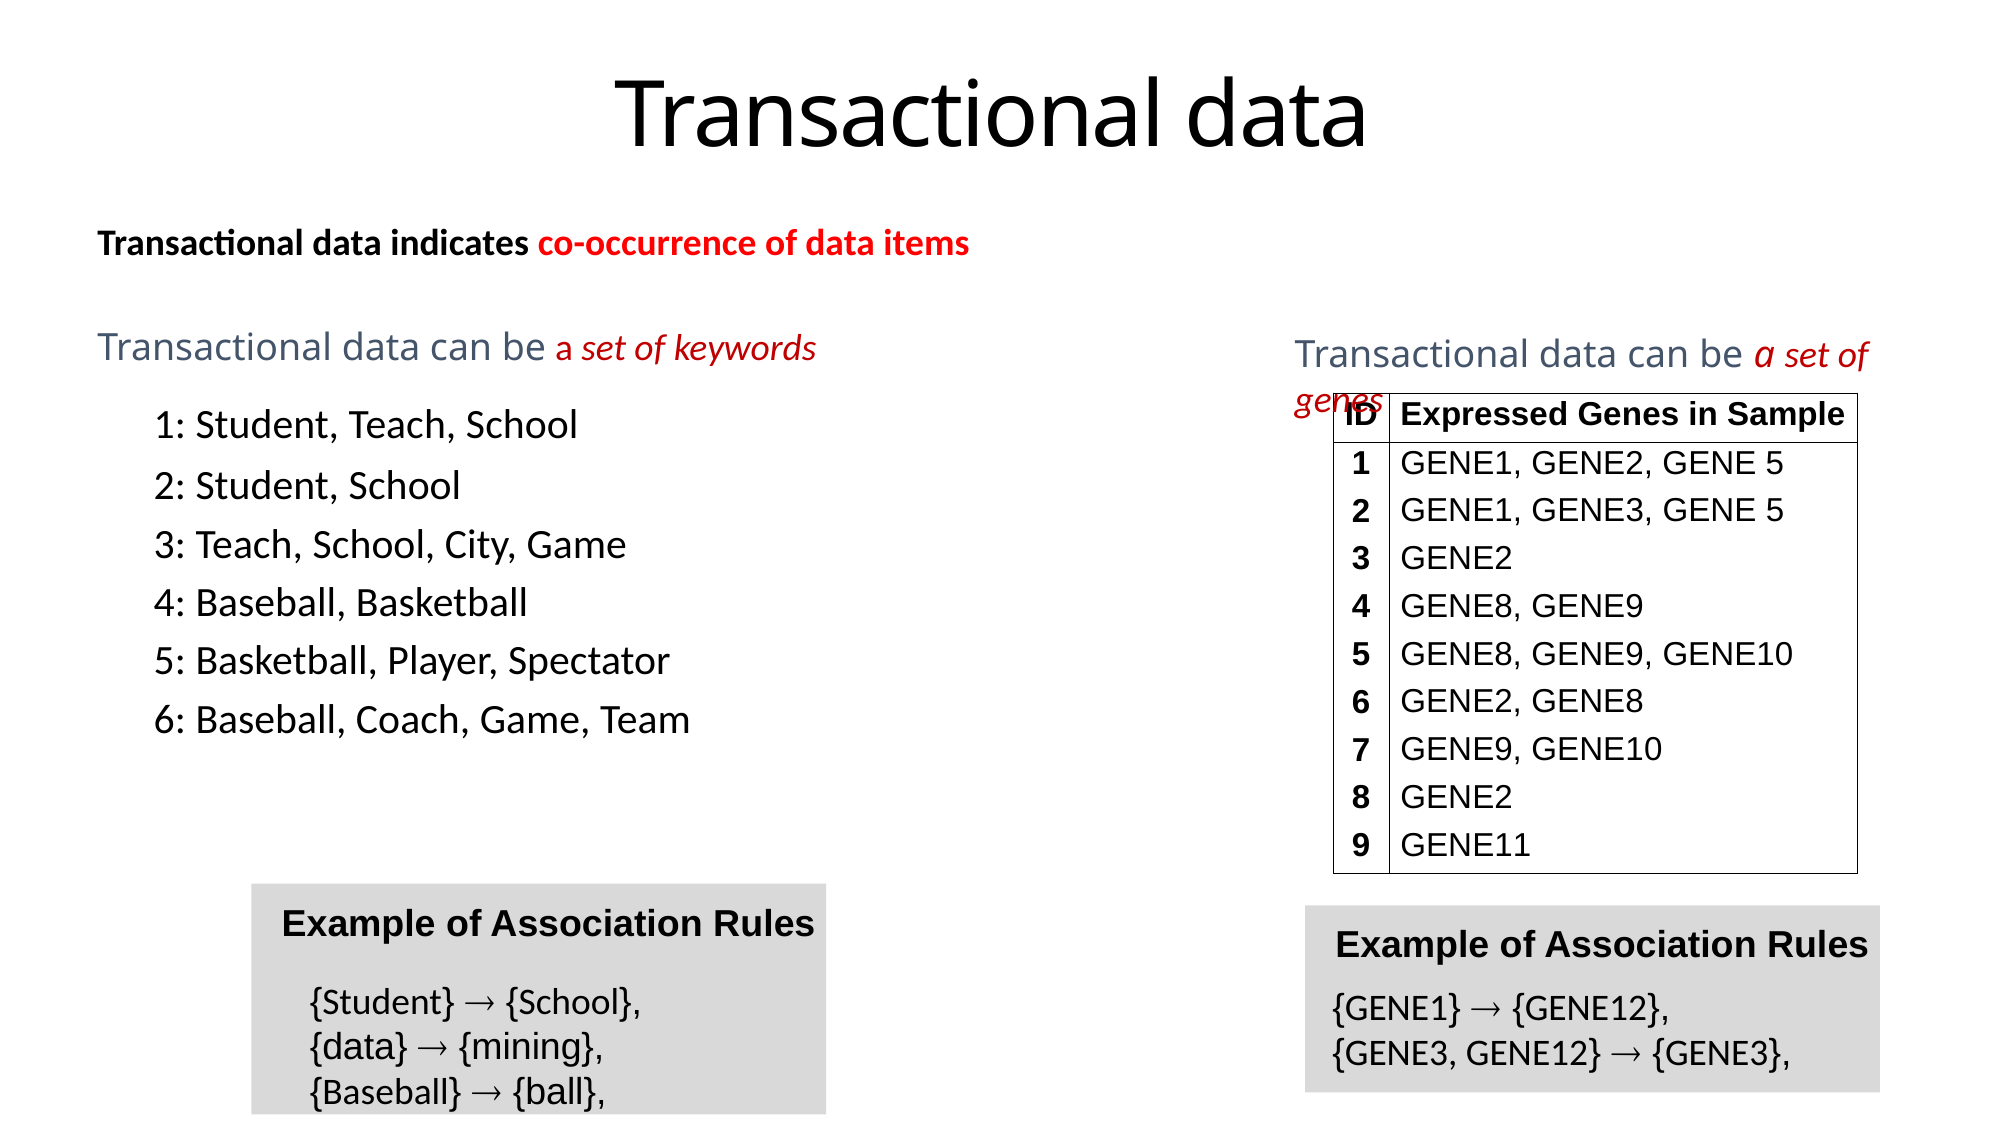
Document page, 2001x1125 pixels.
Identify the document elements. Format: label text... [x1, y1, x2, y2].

text_box Transactional data can be a set of genes [1522, 322, 1946, 392]
text_box Transactional data indicates co-occurrence of data items Transactional data can be a set of keywords 1: Student, Teach, School 2: Student, School 3: Teach, School, City, Game 4: Baseball, Basketball 5: Basketball, Player, Spectator 6: Baseball, Coach, Game, Team [82, 210, 1522, 823]
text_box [251, 883, 892, 1115]
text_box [1304, 905, 1946, 1093]
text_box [1258, 392, 2000, 906]
text_box Transactional data [599, 23, 1401, 210]
